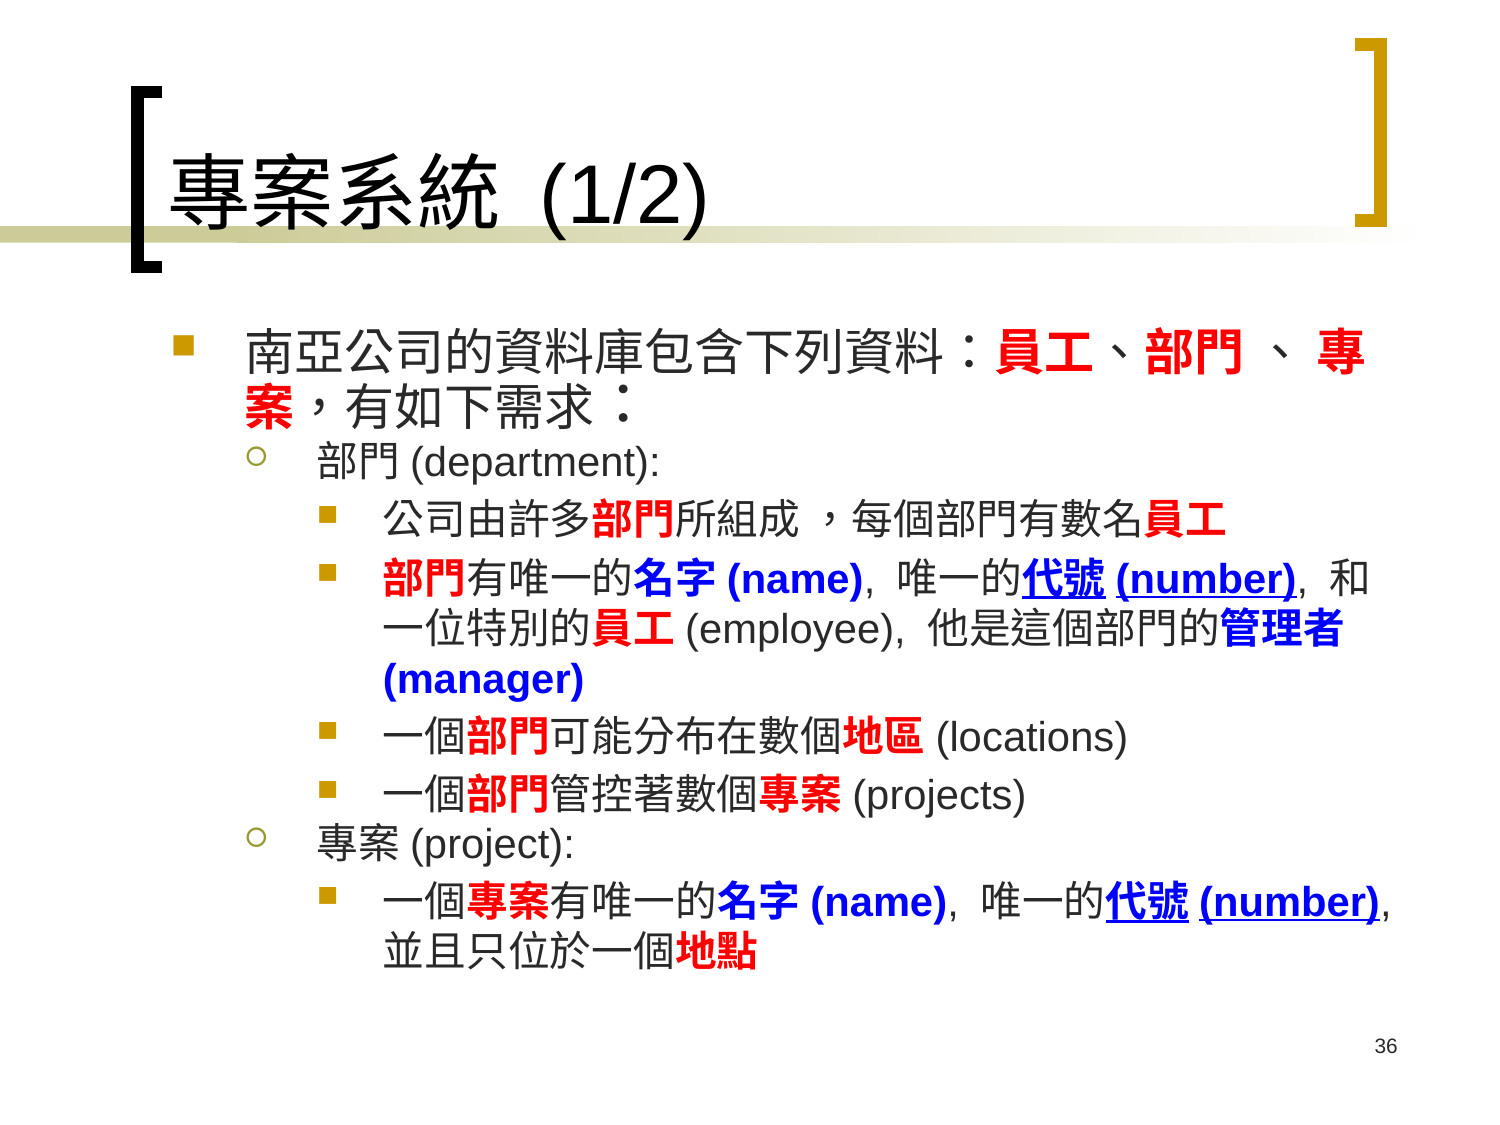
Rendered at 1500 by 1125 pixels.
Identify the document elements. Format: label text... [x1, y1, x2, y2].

title 專案系統 (1/2) [152, 15, 1328, 248]
list 南亞公司的資料庫包含下列資料：員工、部門 、 專案，有如下需求： 部門(department): 公司由許多部門所組成 ，每個部門有數名員工 部門有唯一的名字(name), 唯一的代號(number), 和一位特別的員工(employee), 他是這個部門的管理者(manager) 一個部門可能分布在數個地區(locations) 一個部門管控著數個專案(projects) 專案(project): 一個專案有唯一的名字(name), 唯一的代號(number), 並且只位於一個地點 [155, 324, 1413, 1000]
slide_number 36 [1099, 1024, 1413, 1101]
